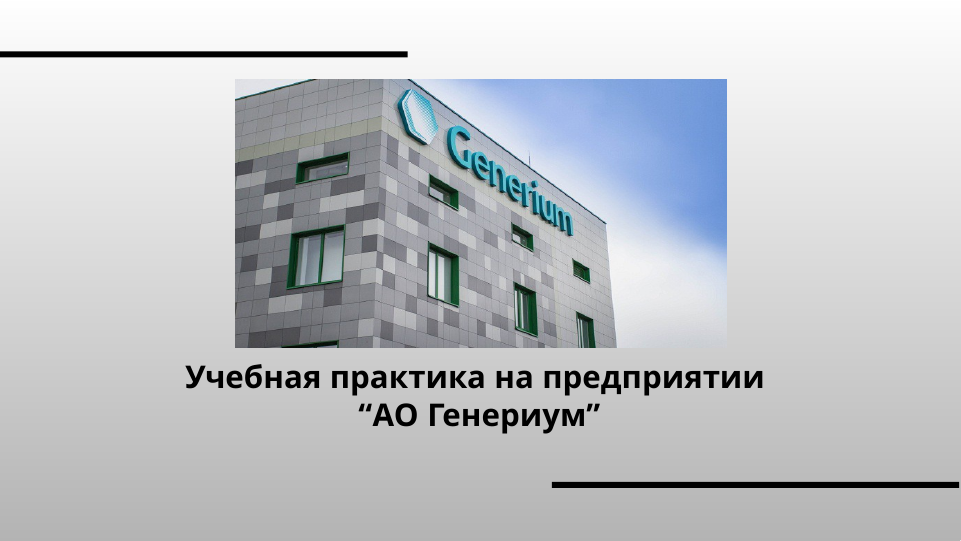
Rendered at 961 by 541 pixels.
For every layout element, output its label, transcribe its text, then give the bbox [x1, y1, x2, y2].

picture [235, 78, 728, 348]
text_box [551, 481, 960, 488]
text_box Учебная практика на предприятии “АО Генериум” [155, 347, 803, 433]
text_box [0, 51, 408, 58]
